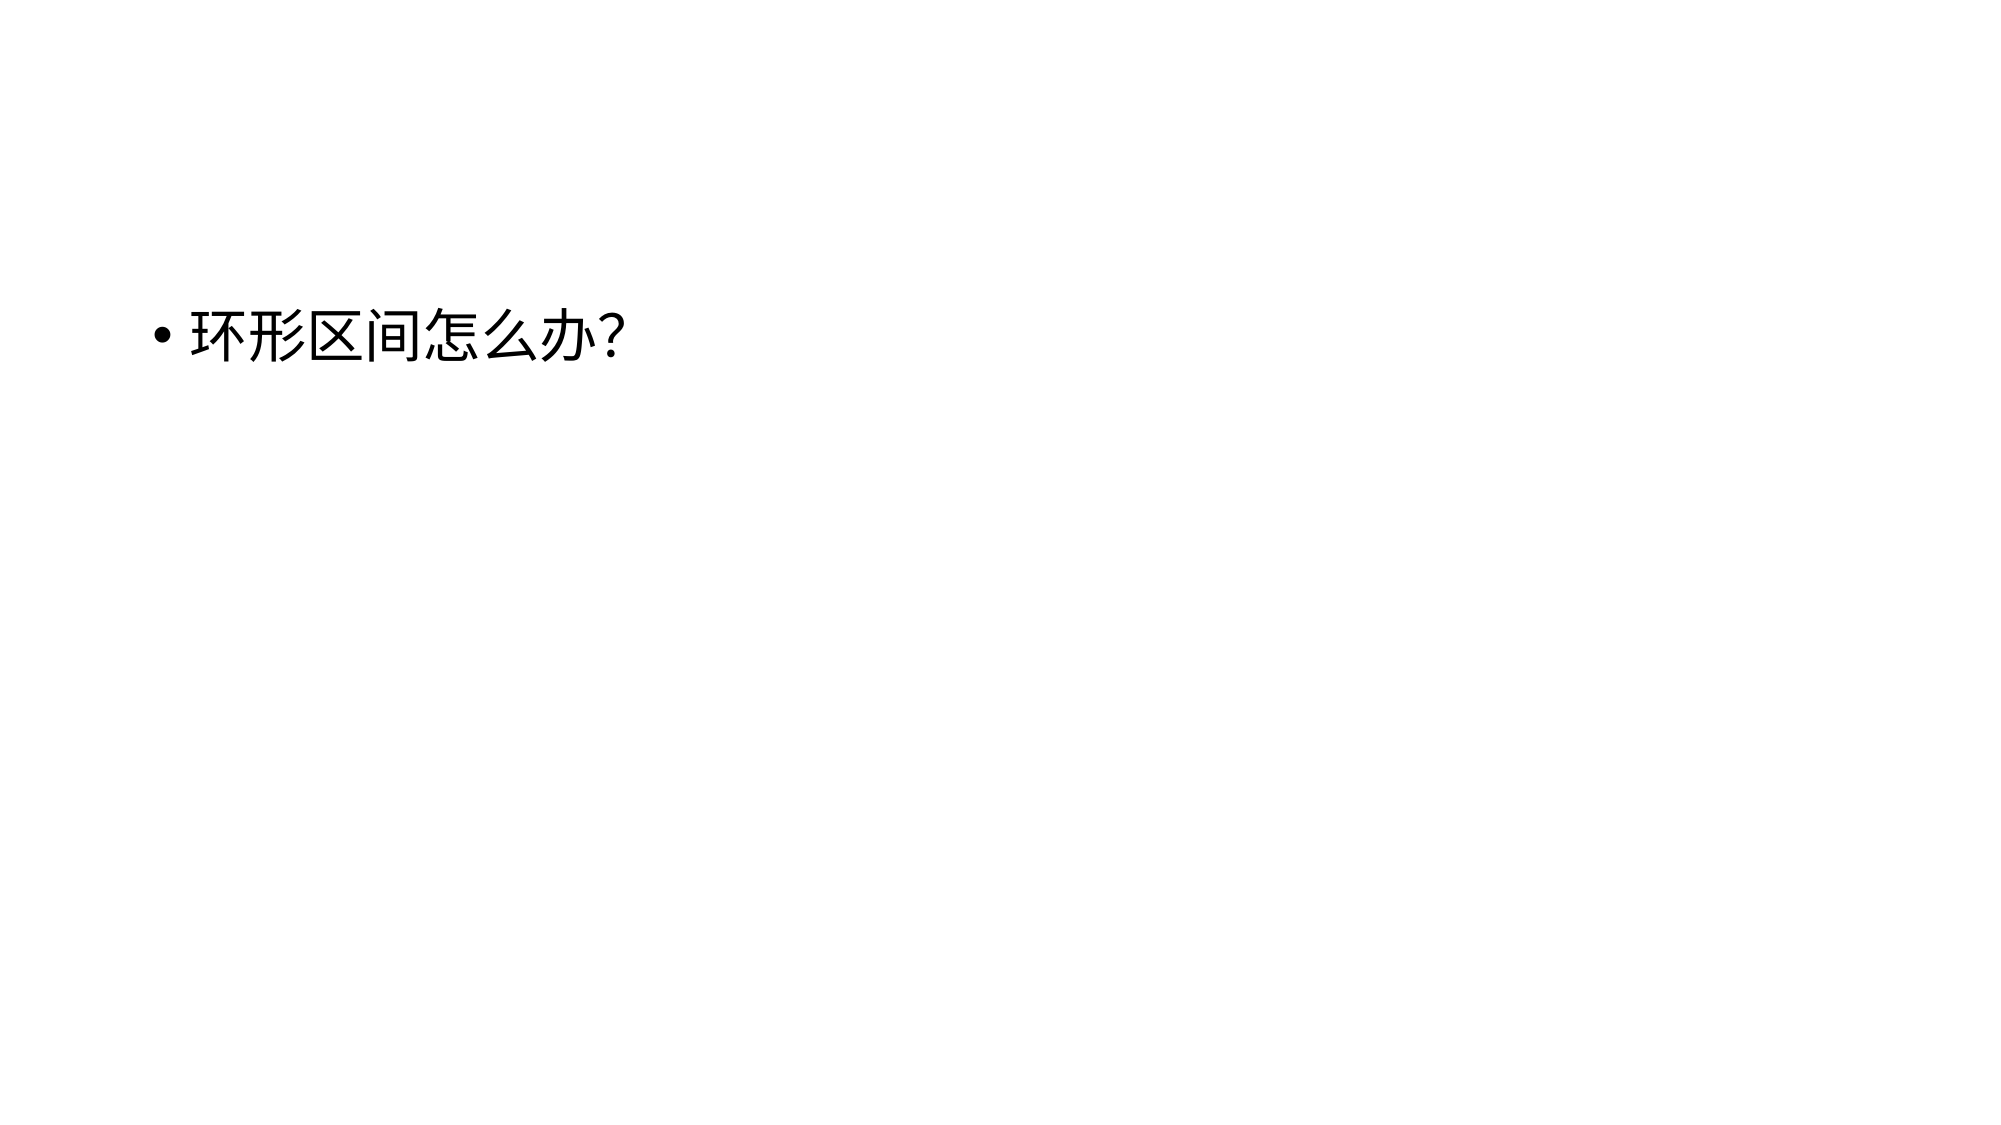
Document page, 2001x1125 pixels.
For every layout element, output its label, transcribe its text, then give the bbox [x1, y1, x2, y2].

list 环形区间怎么办？ [137, 299, 1863, 1014]
